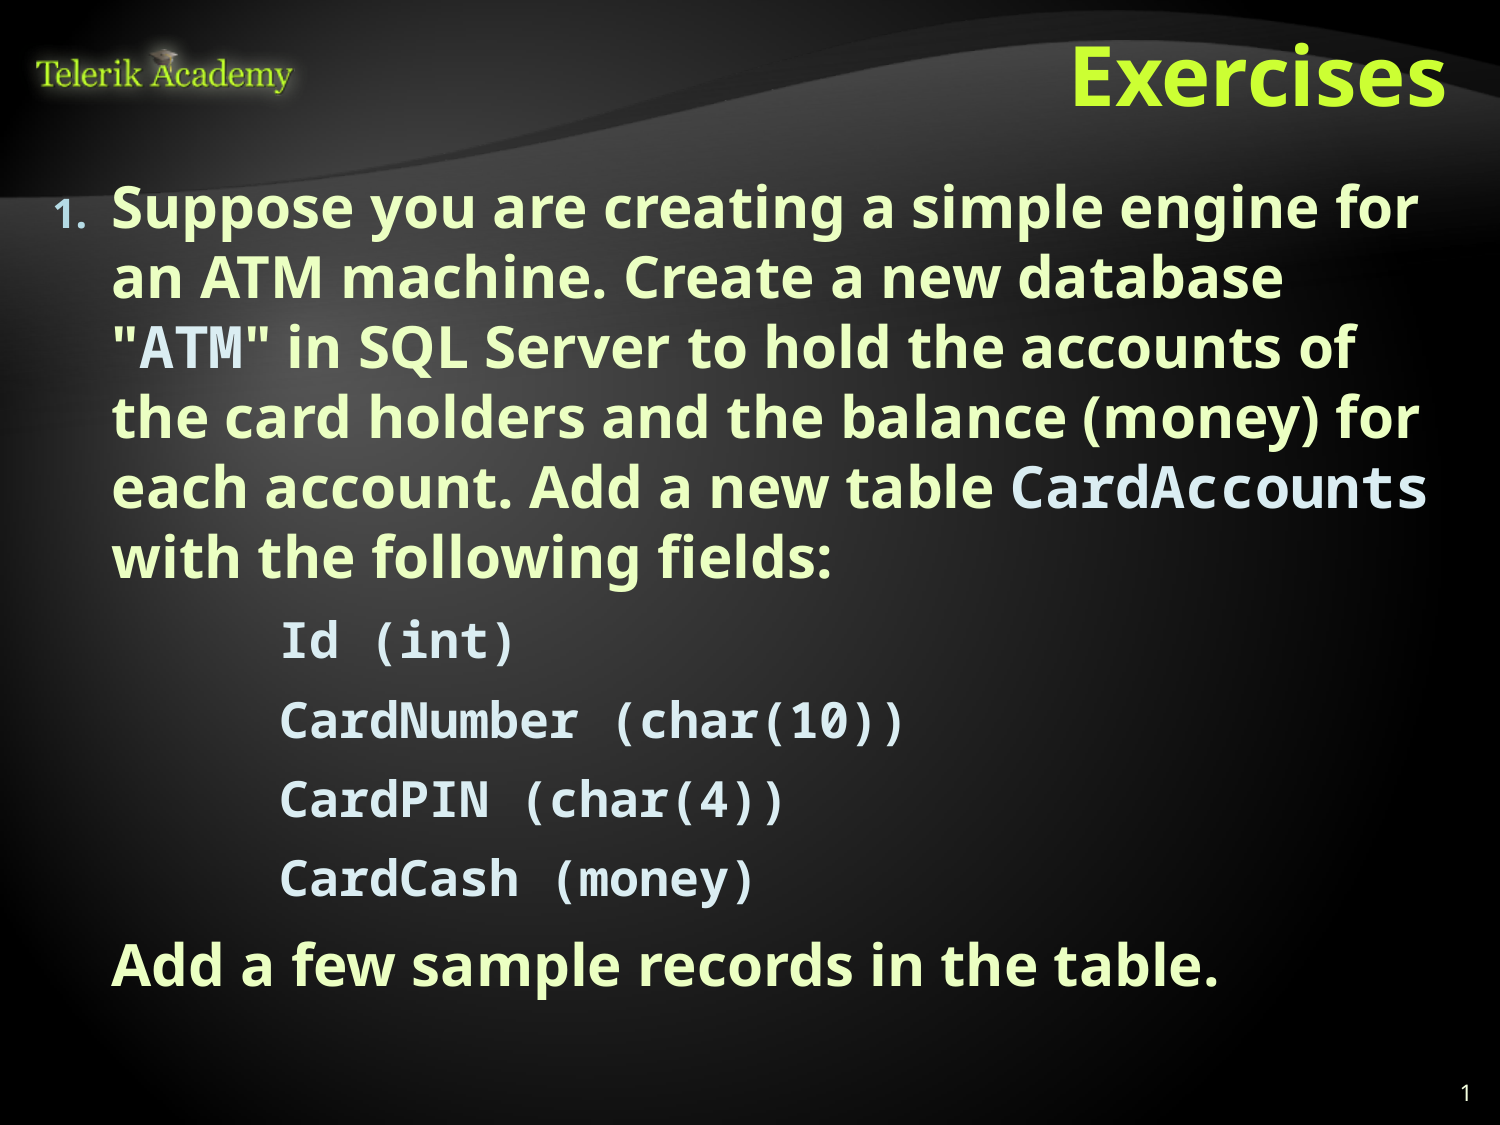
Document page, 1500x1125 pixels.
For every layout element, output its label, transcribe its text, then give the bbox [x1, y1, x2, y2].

title Exercises [300, 12, 1463, 150]
slide_number 1 [1412, 1074, 1488, 1113]
list Suppose you are creating a simple engine for an ATM machine. Create a new database "ATM" in SQL Server to hold the accounts of the card holders and the balance (money) for each account. Add a new table CardAccounts with the following fields: Id (int) CardNumber (char(10)) CardPIN (char(4)) CardCash (money) Add a few sample records in the table. [37, 162, 1463, 258]
picture [0, 0, 1500, 1125]
